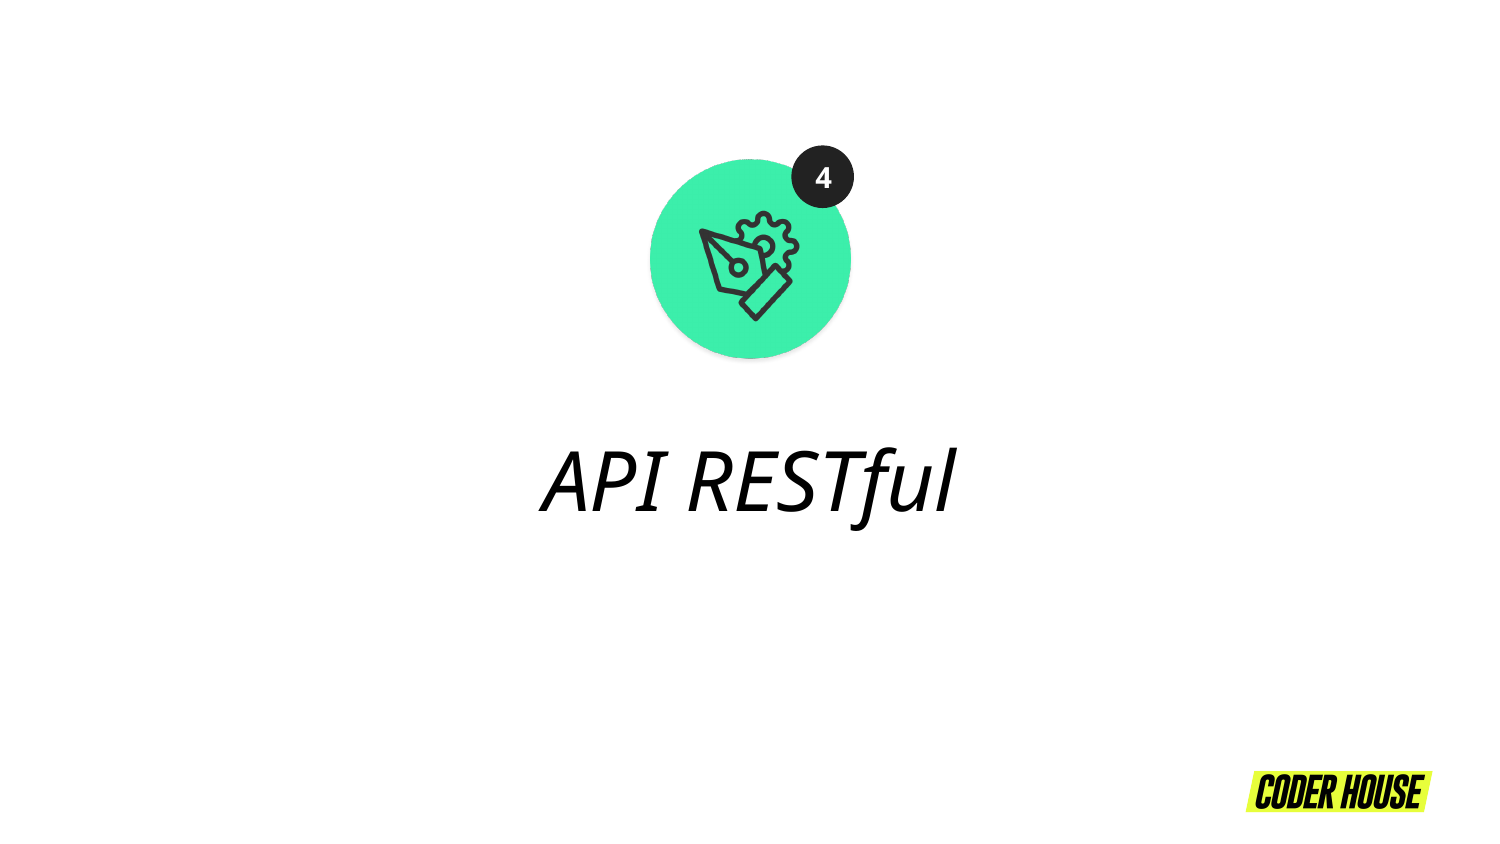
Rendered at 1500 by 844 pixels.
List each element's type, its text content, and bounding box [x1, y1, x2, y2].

picture [1241, 764, 1437, 819]
text_box API RESTful [236, 413, 1264, 576]
picture [636, 145, 864, 372]
